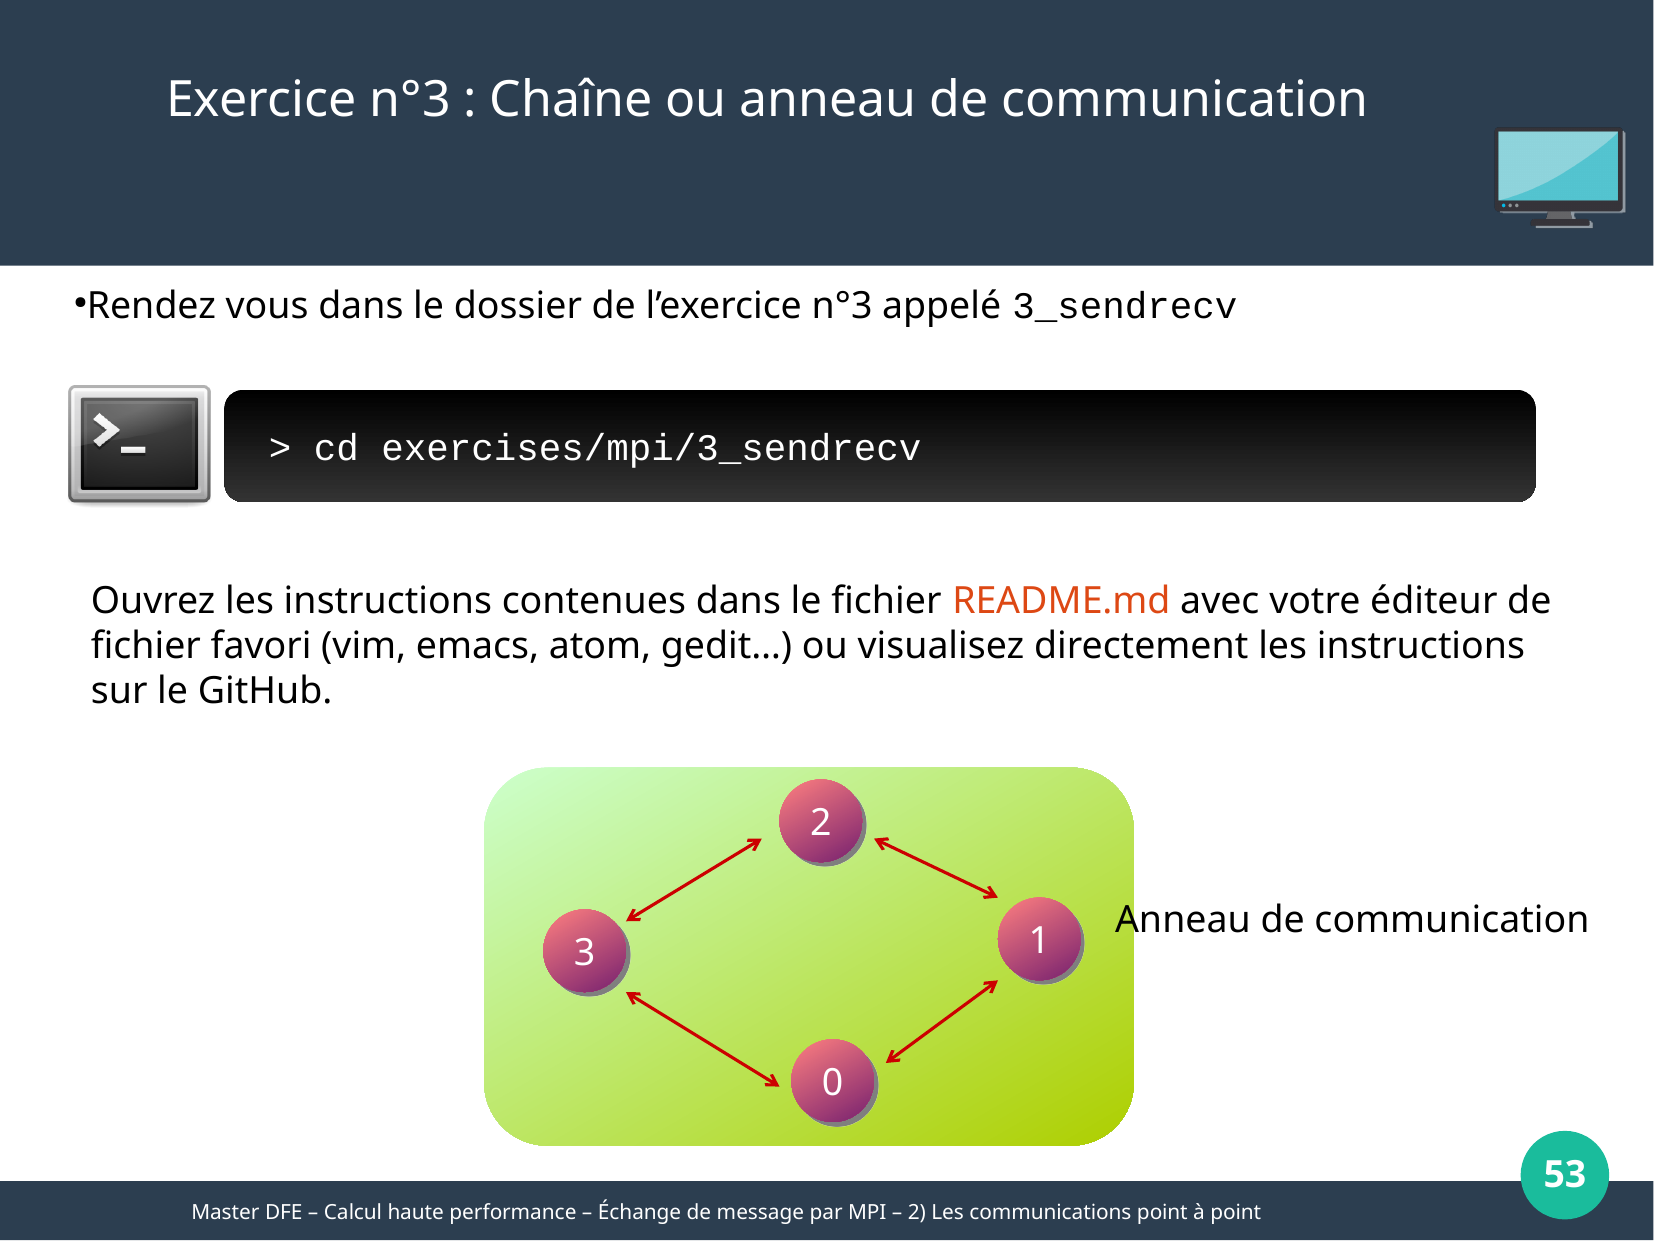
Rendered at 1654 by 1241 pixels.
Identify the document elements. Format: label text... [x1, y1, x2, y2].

text_box Master DFE – Calcul haute performance – Échange de message par MPI – 2) Les communications point à point [176, 1191, 1277, 1232]
text_box 2 [779, 779, 863, 863]
text_box > cd exercises/mpi/3_sendrecv [253, 415, 1524, 508]
text_box [625, 838, 762, 922]
text_box Rendez vous dans le dossier de l’exercice n°3 appelé 3_sendrecv [58, 273, 1595, 367]
text_box Anneau de communication [1100, 887, 1605, 948]
text_box [625, 992, 780, 1087]
picture [1485, 102, 1632, 251]
text_box 3 [543, 909, 626, 993]
text_box [484, 767, 1134, 1146]
text_box [885, 980, 998, 1063]
slide_number 53 [1505, 1116, 1624, 1235]
text_box 0 [791, 1039, 874, 1122]
text_box [874, 838, 998, 899]
text_box [224, 389, 1536, 502]
text_box Ouvrez les instructions contenues dans le fichier README.md avec votre éditeur de fichier favori (vim, emacs, atom, gedit…) ou visualisez directement les instructions sur le GitHub. [76, 568, 1583, 764]
picture [64, 385, 213, 508]
text_box 1 [997, 897, 1081, 981]
text_box Exercice n°3 : Chaîne ou anneau de communication [151, 58, 1385, 174]
